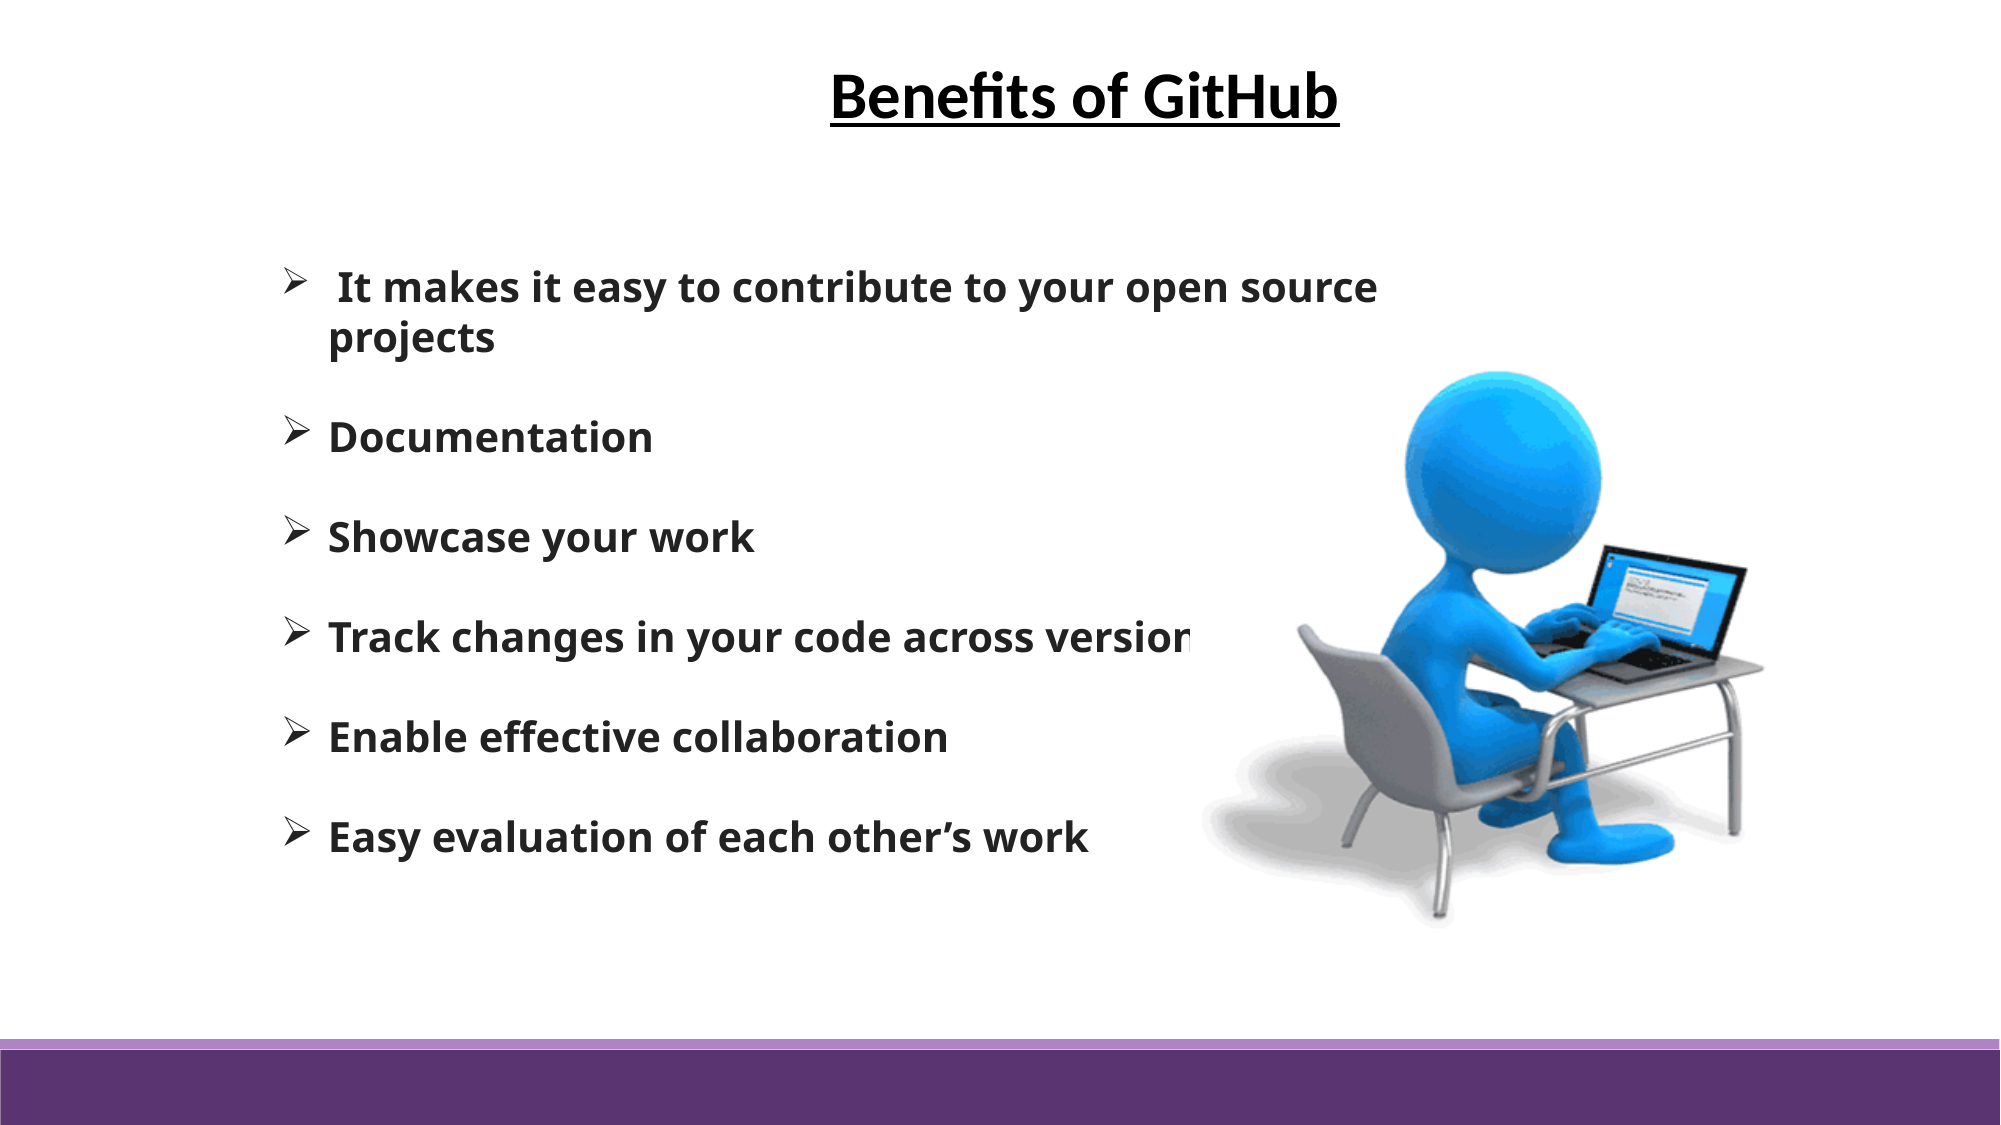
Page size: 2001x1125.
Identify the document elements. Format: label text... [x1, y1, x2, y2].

picture [1189, 354, 1821, 986]
text_box It makes it easy to contribute to your open source projects Documentation Showcase your work Track changes in your code across versions Enable effective collaboration Easy evaluation of each other’s work [266, 253, 1467, 1004]
text_box Benefits of GitHub [815, 44, 1754, 139]
